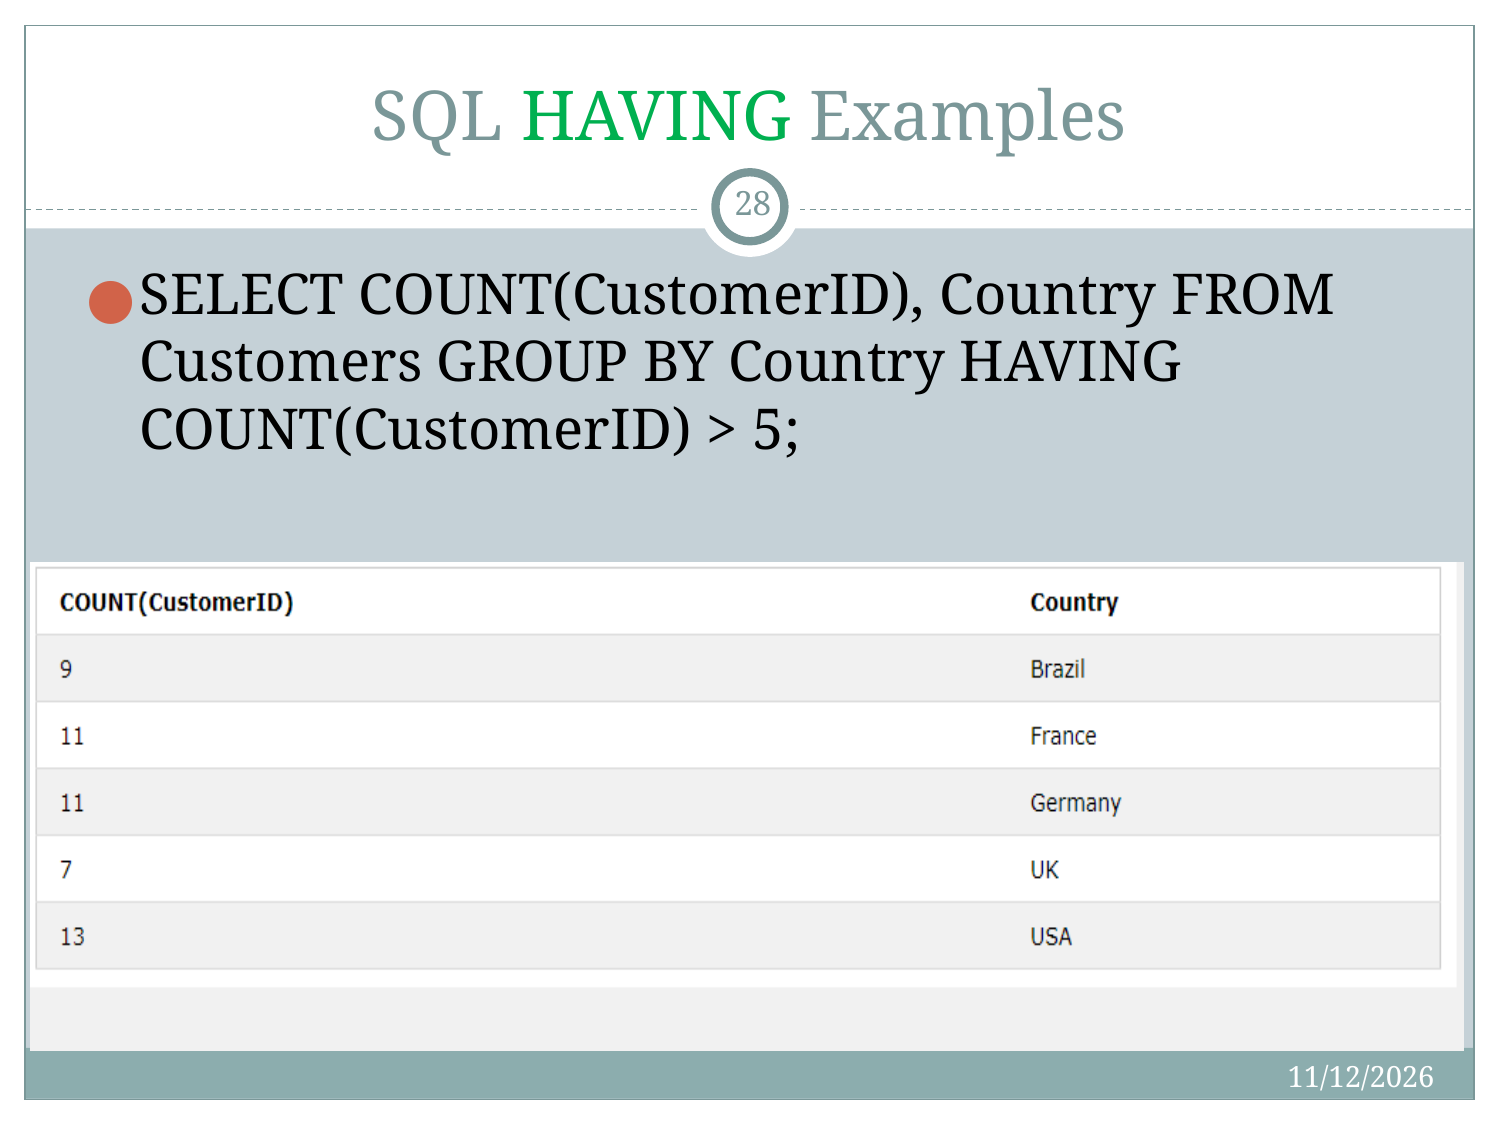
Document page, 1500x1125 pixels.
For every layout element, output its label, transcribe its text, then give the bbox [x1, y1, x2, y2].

list SELECT COUNT(CustomerID), Country FROM Customers GROUP BY Country HAVING COUNT(CustomerID) > 5; [49, 250, 1445, 560]
slide_number 28 [715, 168, 791, 241]
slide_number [950, 1059, 1450, 1111]
title SQL HAVING Examples [49, 37, 1450, 162]
picture [30, 562, 1464, 1051]
